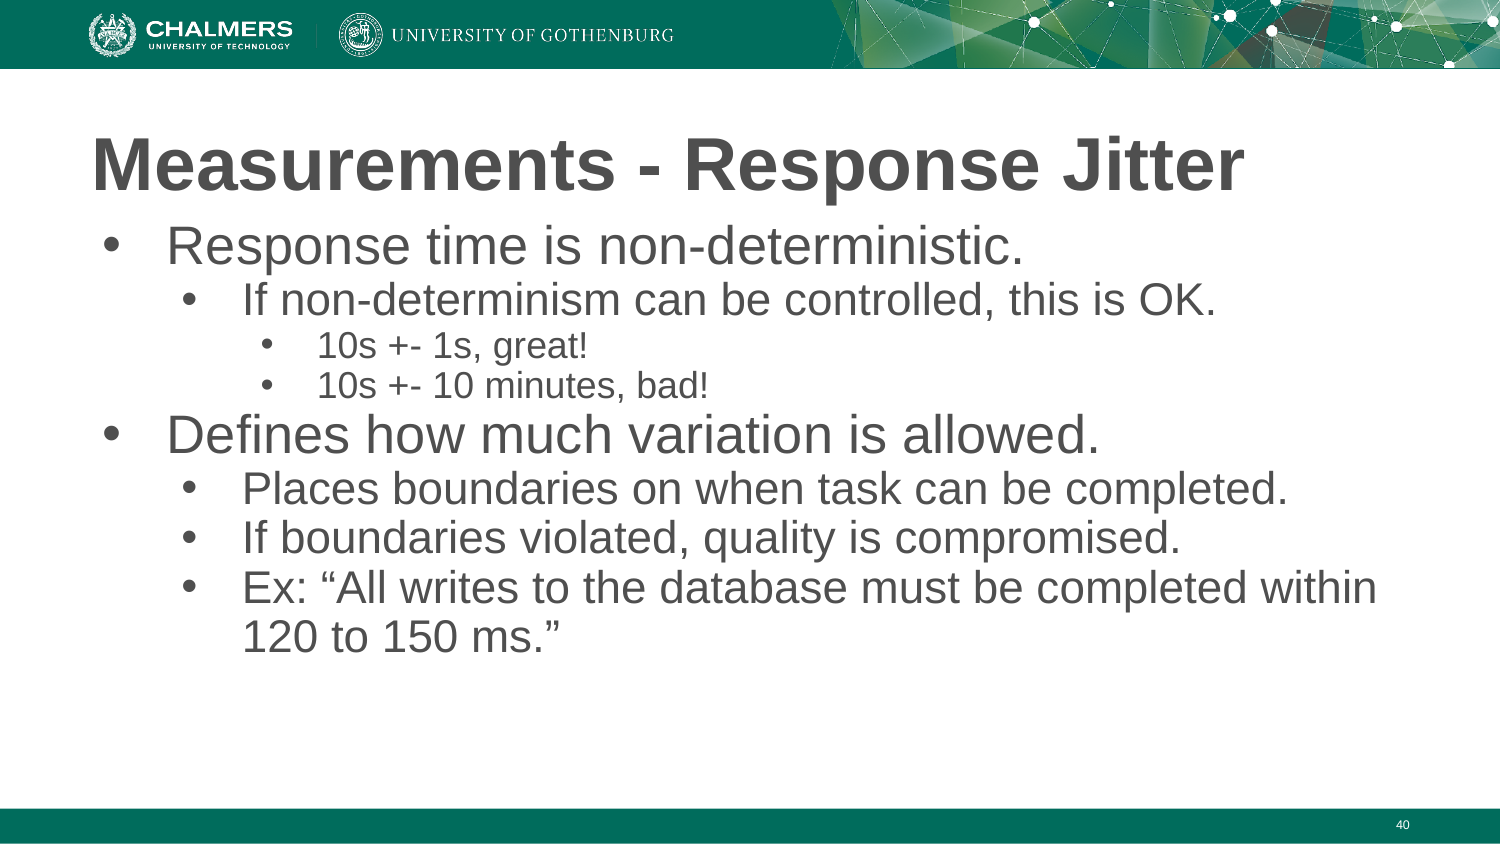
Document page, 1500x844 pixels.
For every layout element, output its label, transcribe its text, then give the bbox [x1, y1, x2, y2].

title Measurements - Response Jitter [76, 100, 1425, 210]
slide_number ‹#› [1074, 809, 1425, 844]
list Response time is non-deterministic. If non-determinism can be controlled, this is OK. 10s +- 1s, great! 10s +- 10 minutes, bad! Defines how much variation is allowed. Places boundaries on when task can be completed. If boundaries violated, quality is compromised. Ex: “All writes to the database must be completed within 120 to 150 ms.” [76, 210, 1425, 782]
picture [64, 0, 696, 85]
picture [759, 0, 1500, 68]
